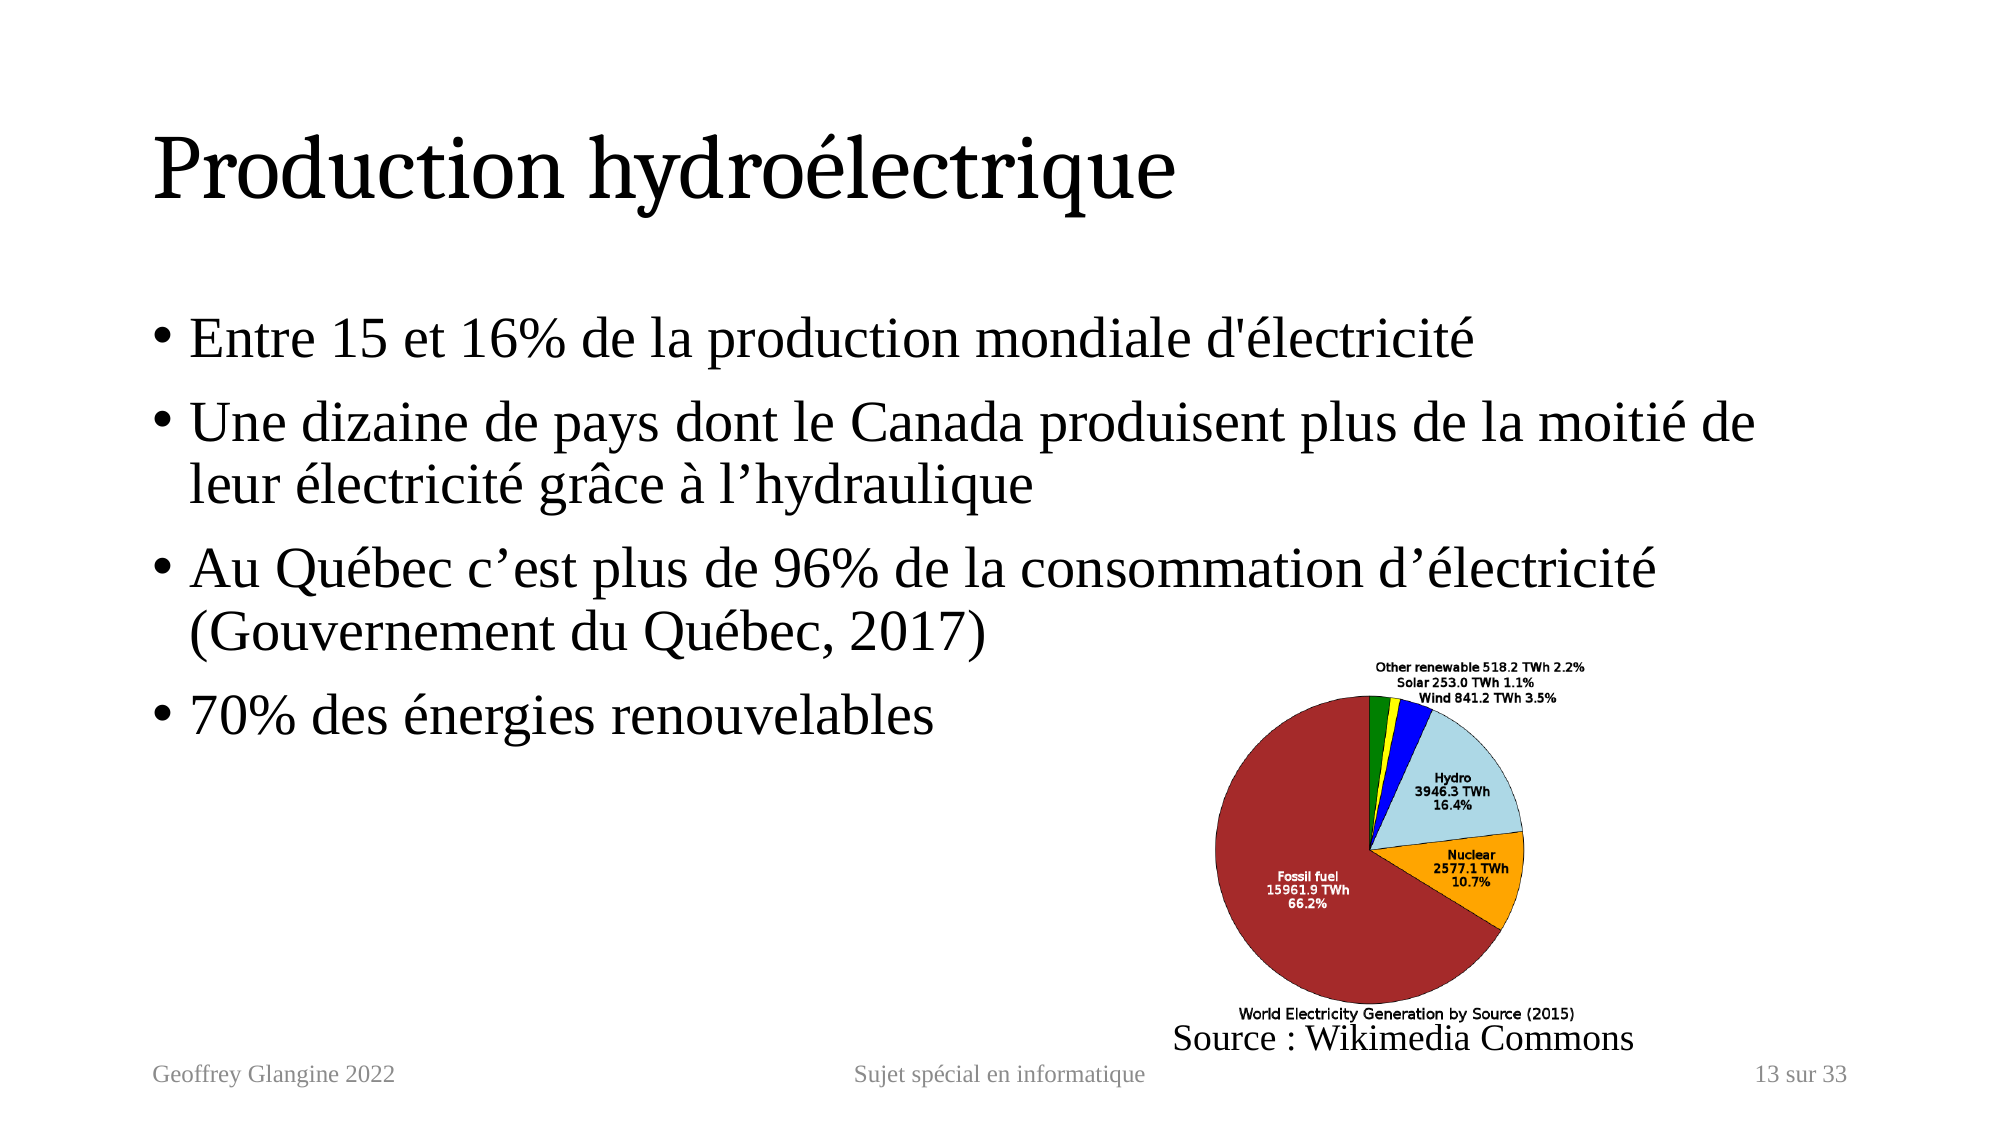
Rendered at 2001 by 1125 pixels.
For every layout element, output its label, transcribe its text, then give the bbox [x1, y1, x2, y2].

list Entre 15 et 16% de la production mondiale d'électricité Une dizaine de pays dont le Canada produisent plus de la moitié de leur électricité grâce à l’hydraulique Au Québec c’est plus de 96% de la consommation d’électricité (Gouvernement du Québec, 2017) 70% des énergies renouvelables [137, 299, 1863, 1014]
picture [1166, 659, 1659, 1028]
footer Sujet spécial en informatique [662, 1042, 1338, 1103]
text_box Source : Wikimedia Commons [1157, 1005, 1650, 1065]
slide_number Geoffrey Glangine 2022 [137, 1042, 588, 1103]
slide_number 13 sur 33 [1412, 1042, 1863, 1103]
title Production hydroélectrique [137, 59, 1863, 278]
